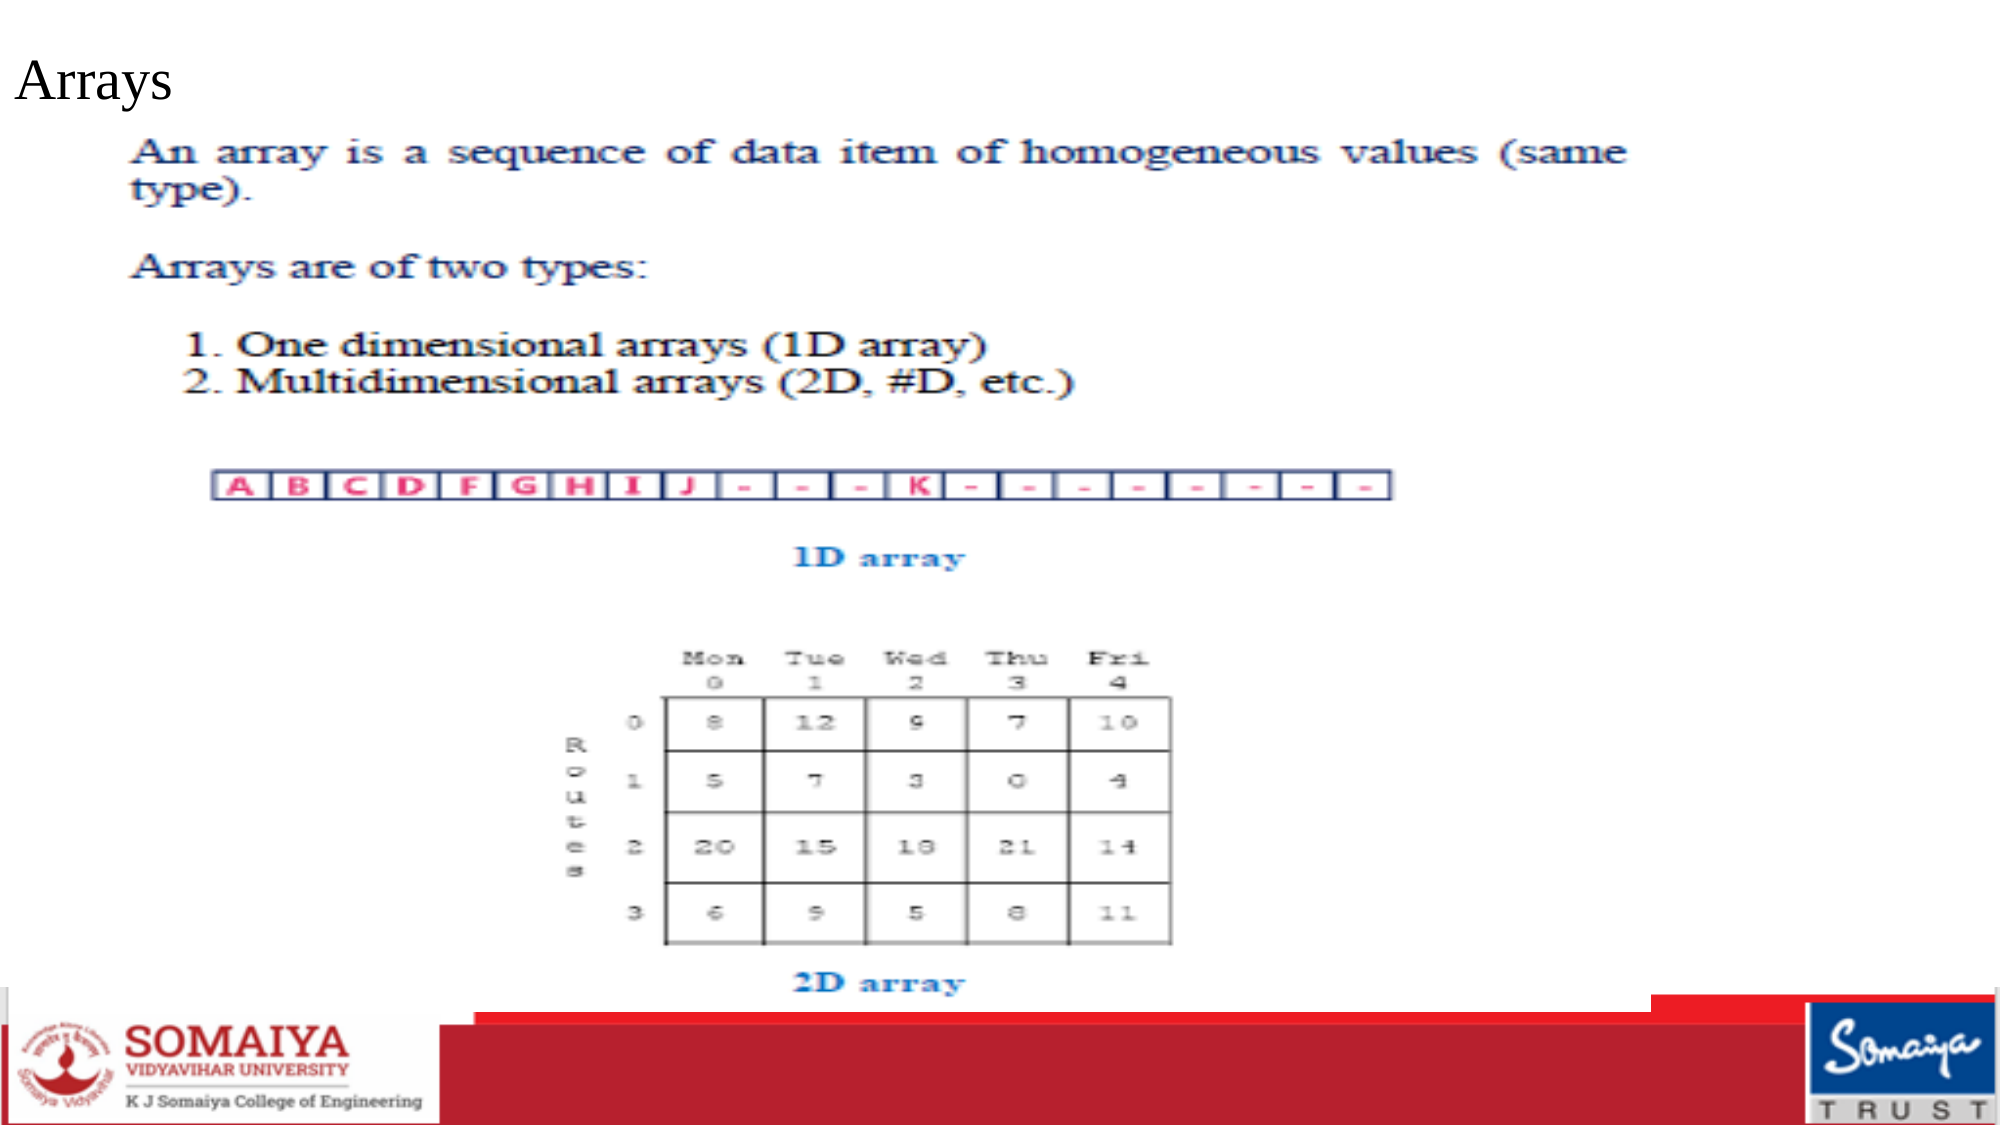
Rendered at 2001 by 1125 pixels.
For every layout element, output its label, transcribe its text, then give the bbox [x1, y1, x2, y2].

picture [0, 120, 2000, 1125]
text_box Arrays [0, 34, 2000, 119]
